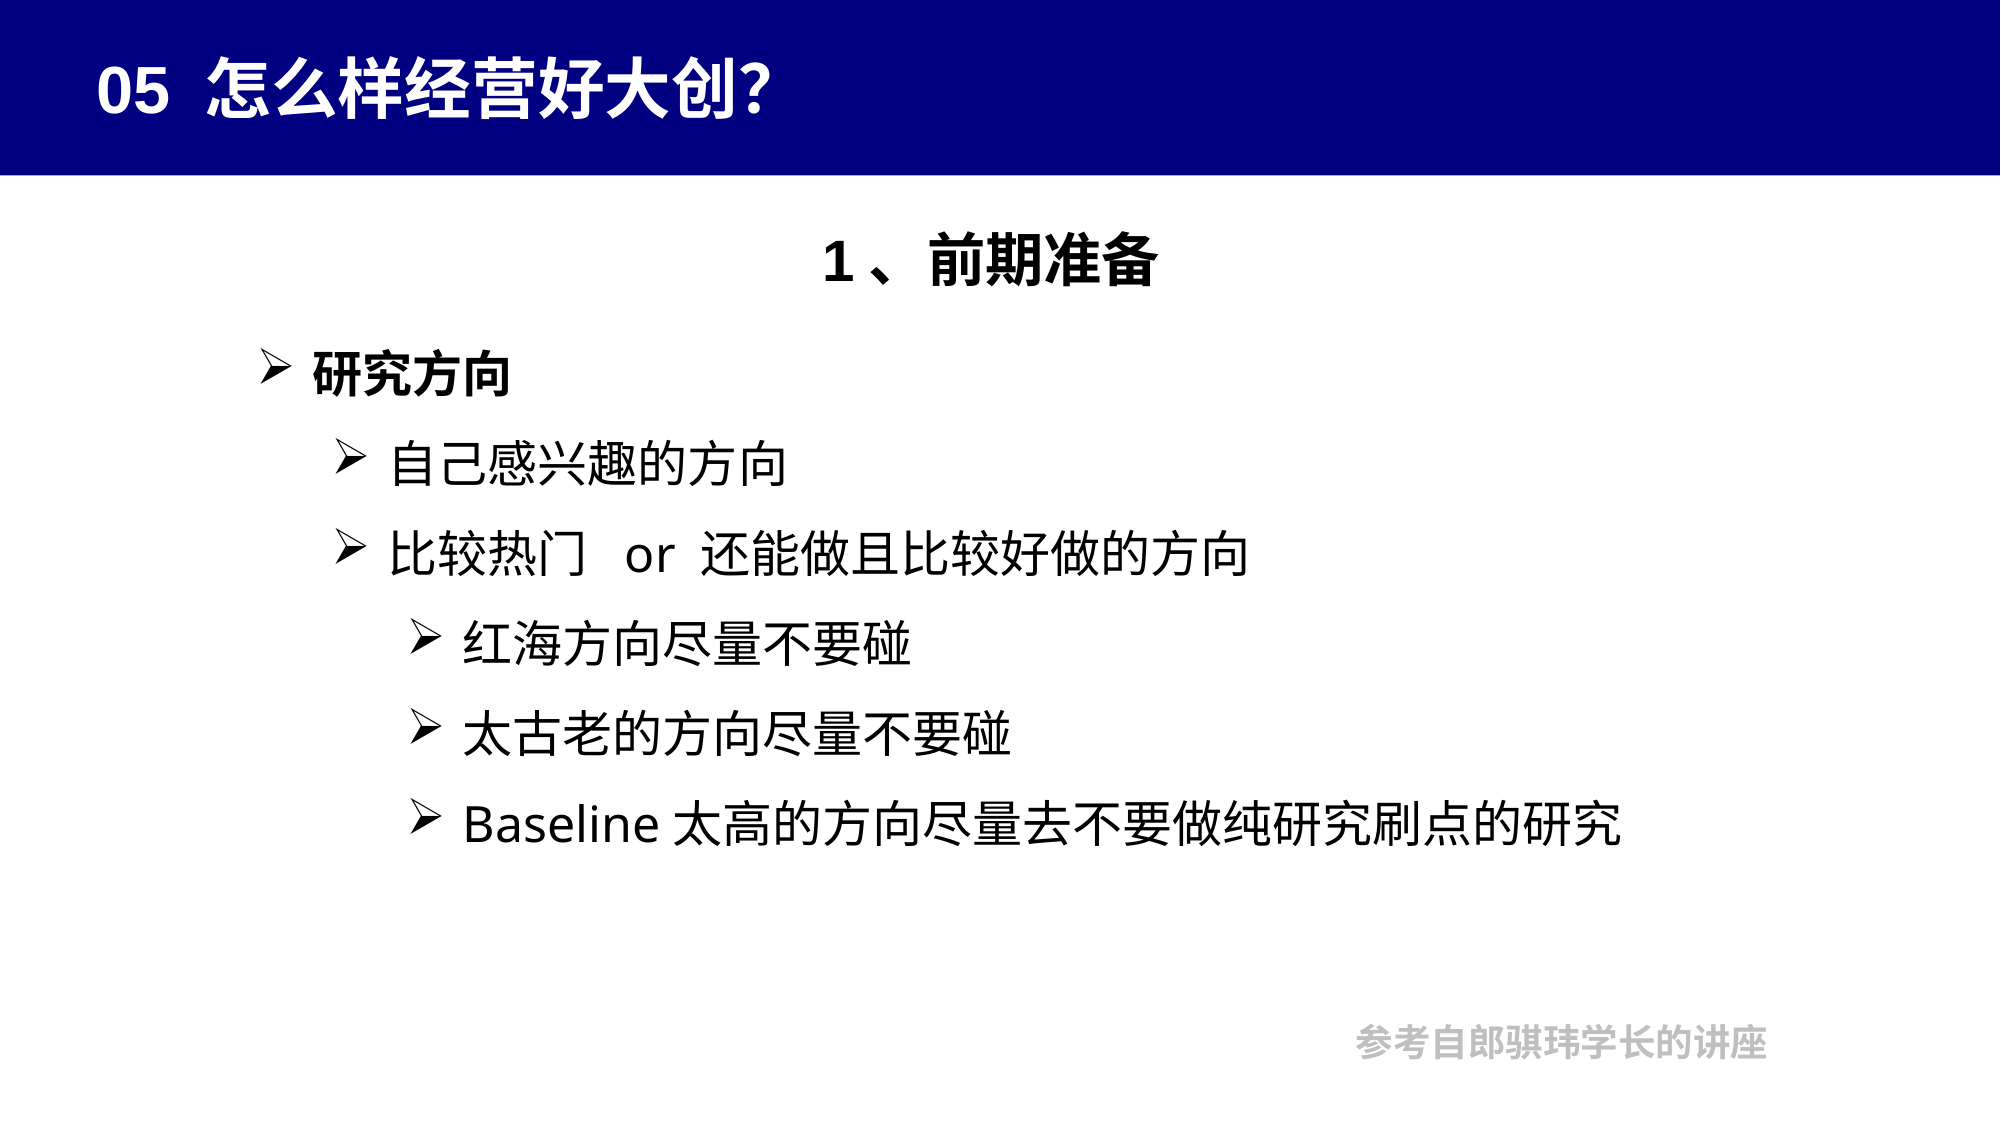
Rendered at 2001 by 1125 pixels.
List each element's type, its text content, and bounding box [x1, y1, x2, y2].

text_box [0, 0, 2000, 176]
text_box 参考自郎骐玮学长的讲座 [1249, 1011, 1875, 1071]
text_box 05 怎么样经营好大创？ [81, 39, 952, 135]
text_box 研究方向 自己感兴趣的方向 比较热门 or 还能做且比较好做的方向 红海方向尽量不要碰 太古老的方向尽量不要碰 Baseline太高的方向尽量去不要做纯研究刷点的研究 [166, 305, 1687, 861]
text_box 1、前期准备 [296, 216, 1687, 301]
slide_number [1456, 1035, 1900, 1088]
